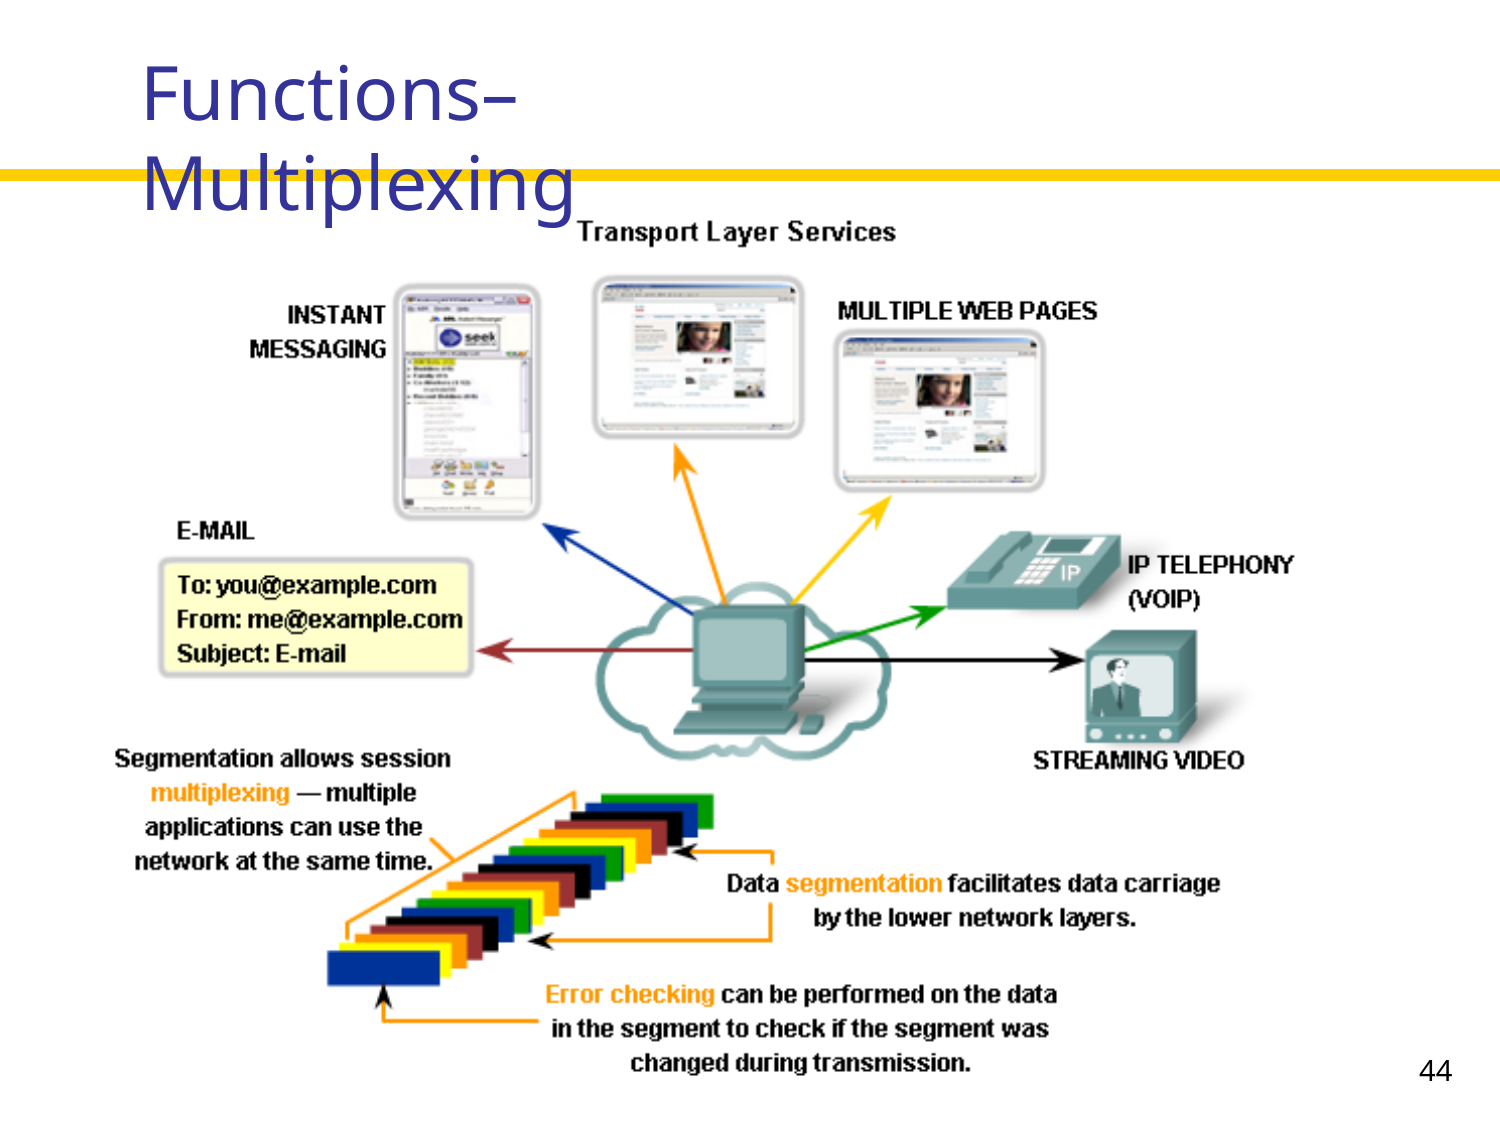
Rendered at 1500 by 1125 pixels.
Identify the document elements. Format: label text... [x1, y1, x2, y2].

picture [112, 187, 1326, 1084]
text_box Functions– Multiplexing [125, 37, 931, 143]
text_box ‹#› [1155, 1024, 1468, 1100]
